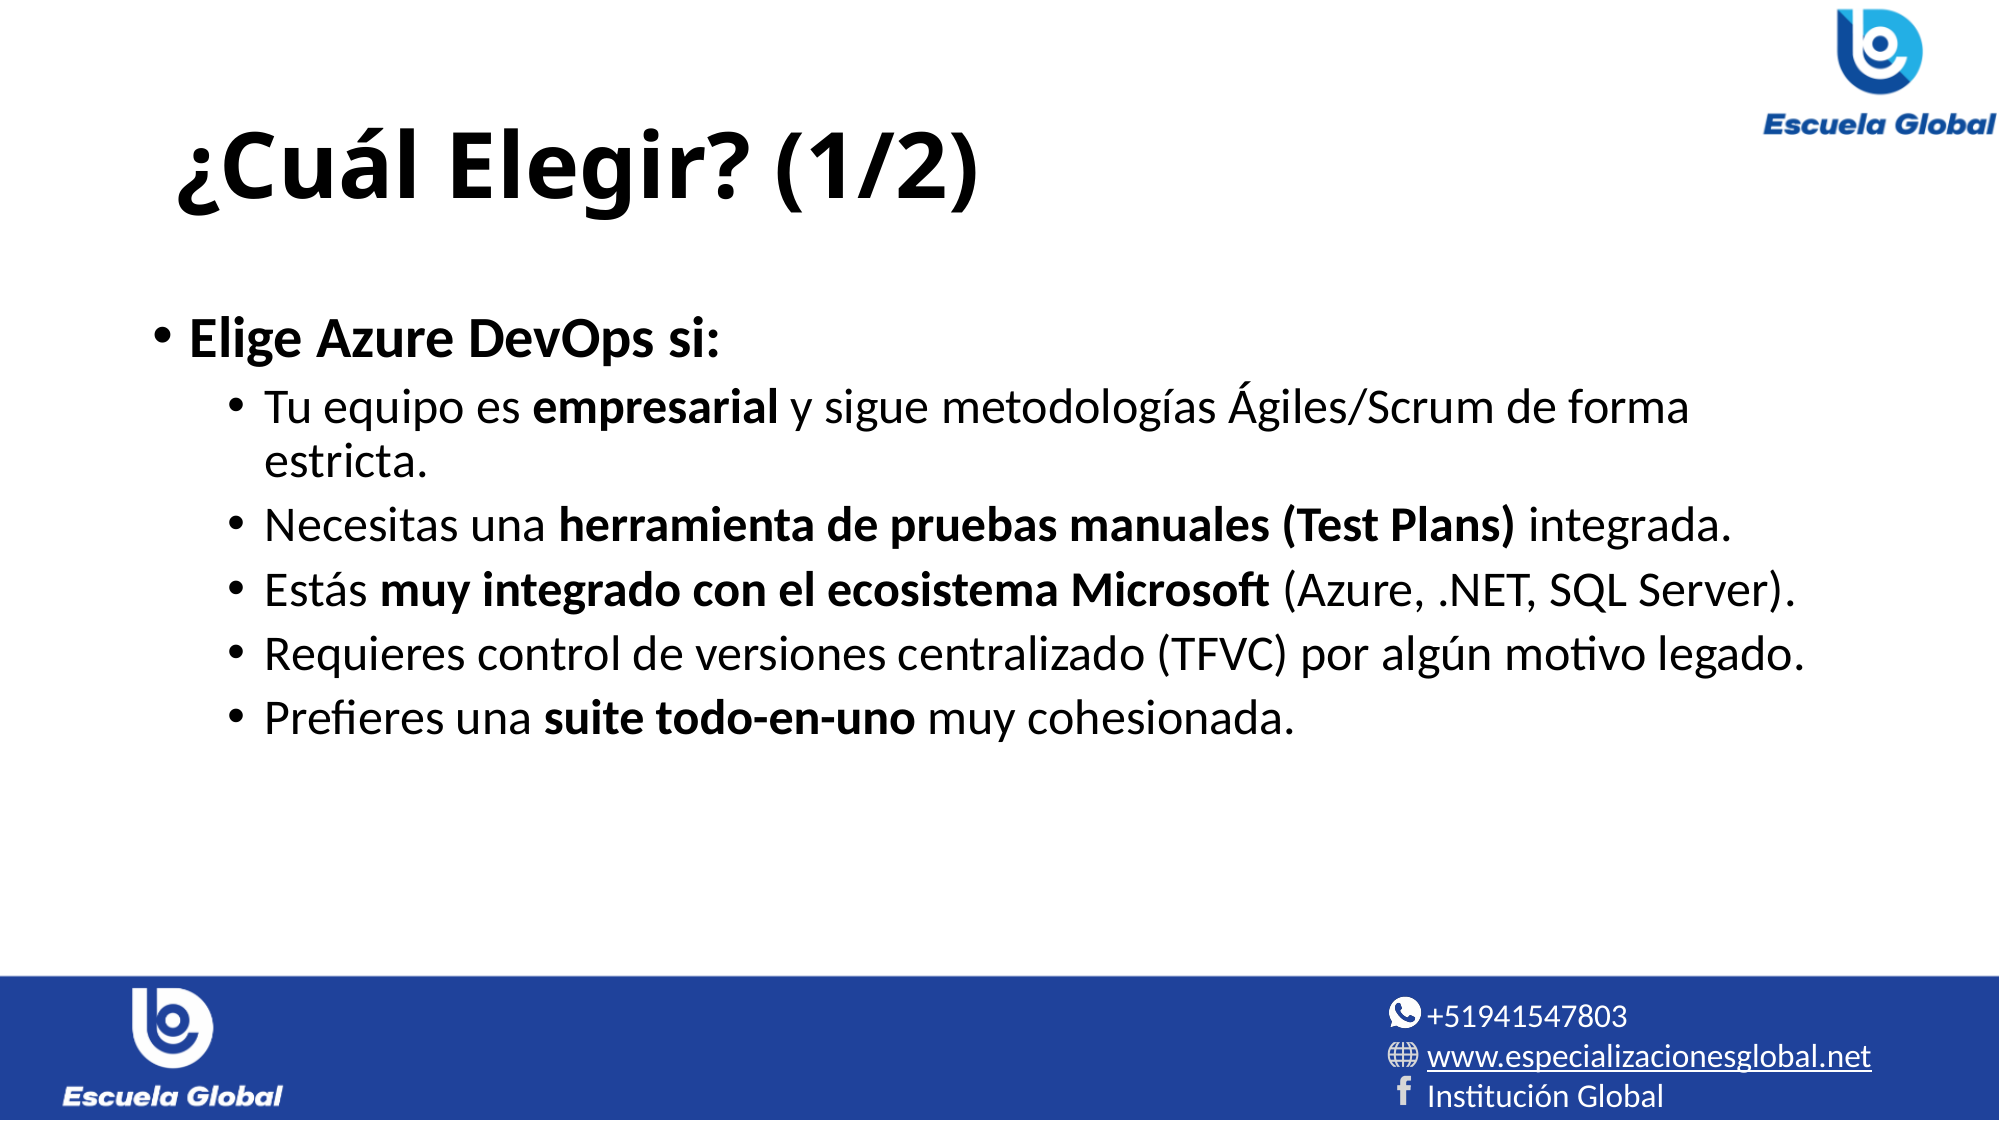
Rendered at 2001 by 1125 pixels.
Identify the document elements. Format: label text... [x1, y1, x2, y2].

title ¿Cuál Elegir? (1/2) [137, 59, 1863, 278]
picture [0, 0, 1999, 1120]
list Elige Azure DevOps si: Tu equipo es empresarial y sigue metodologías Ágiles/Scrum de forma estricta. Necesitas una herramienta de pruebas manuales (Test Plans) integrada. Estás muy integrado con el ecosistema Microsoft (Azure, .NET, SQL Server). Requieres control de versiones centralizado (TFVC) por algún motivo legado. Prefieres una suite todo-en-uno muy cohesionada. [137, 299, 1863, 1014]
